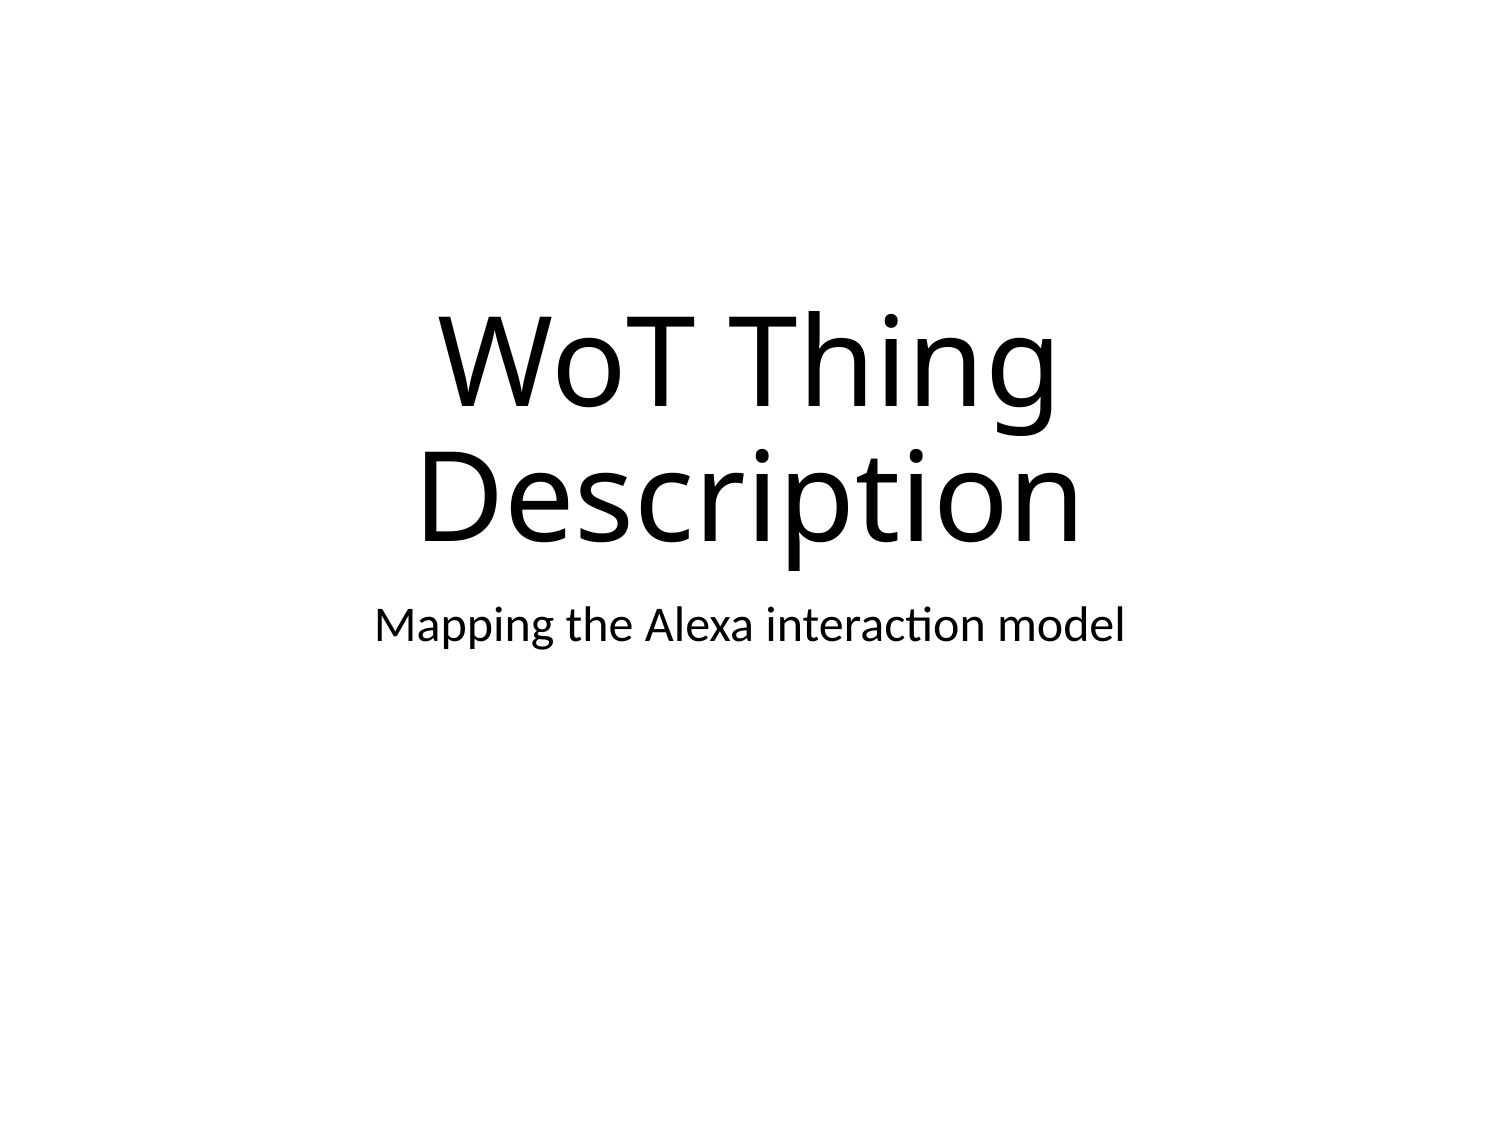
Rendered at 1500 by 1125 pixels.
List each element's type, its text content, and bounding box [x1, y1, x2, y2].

title WoT Thing Description [112, 184, 1388, 576]
subtitle Mapping the Alexa interaction model [187, 590, 1313, 863]
